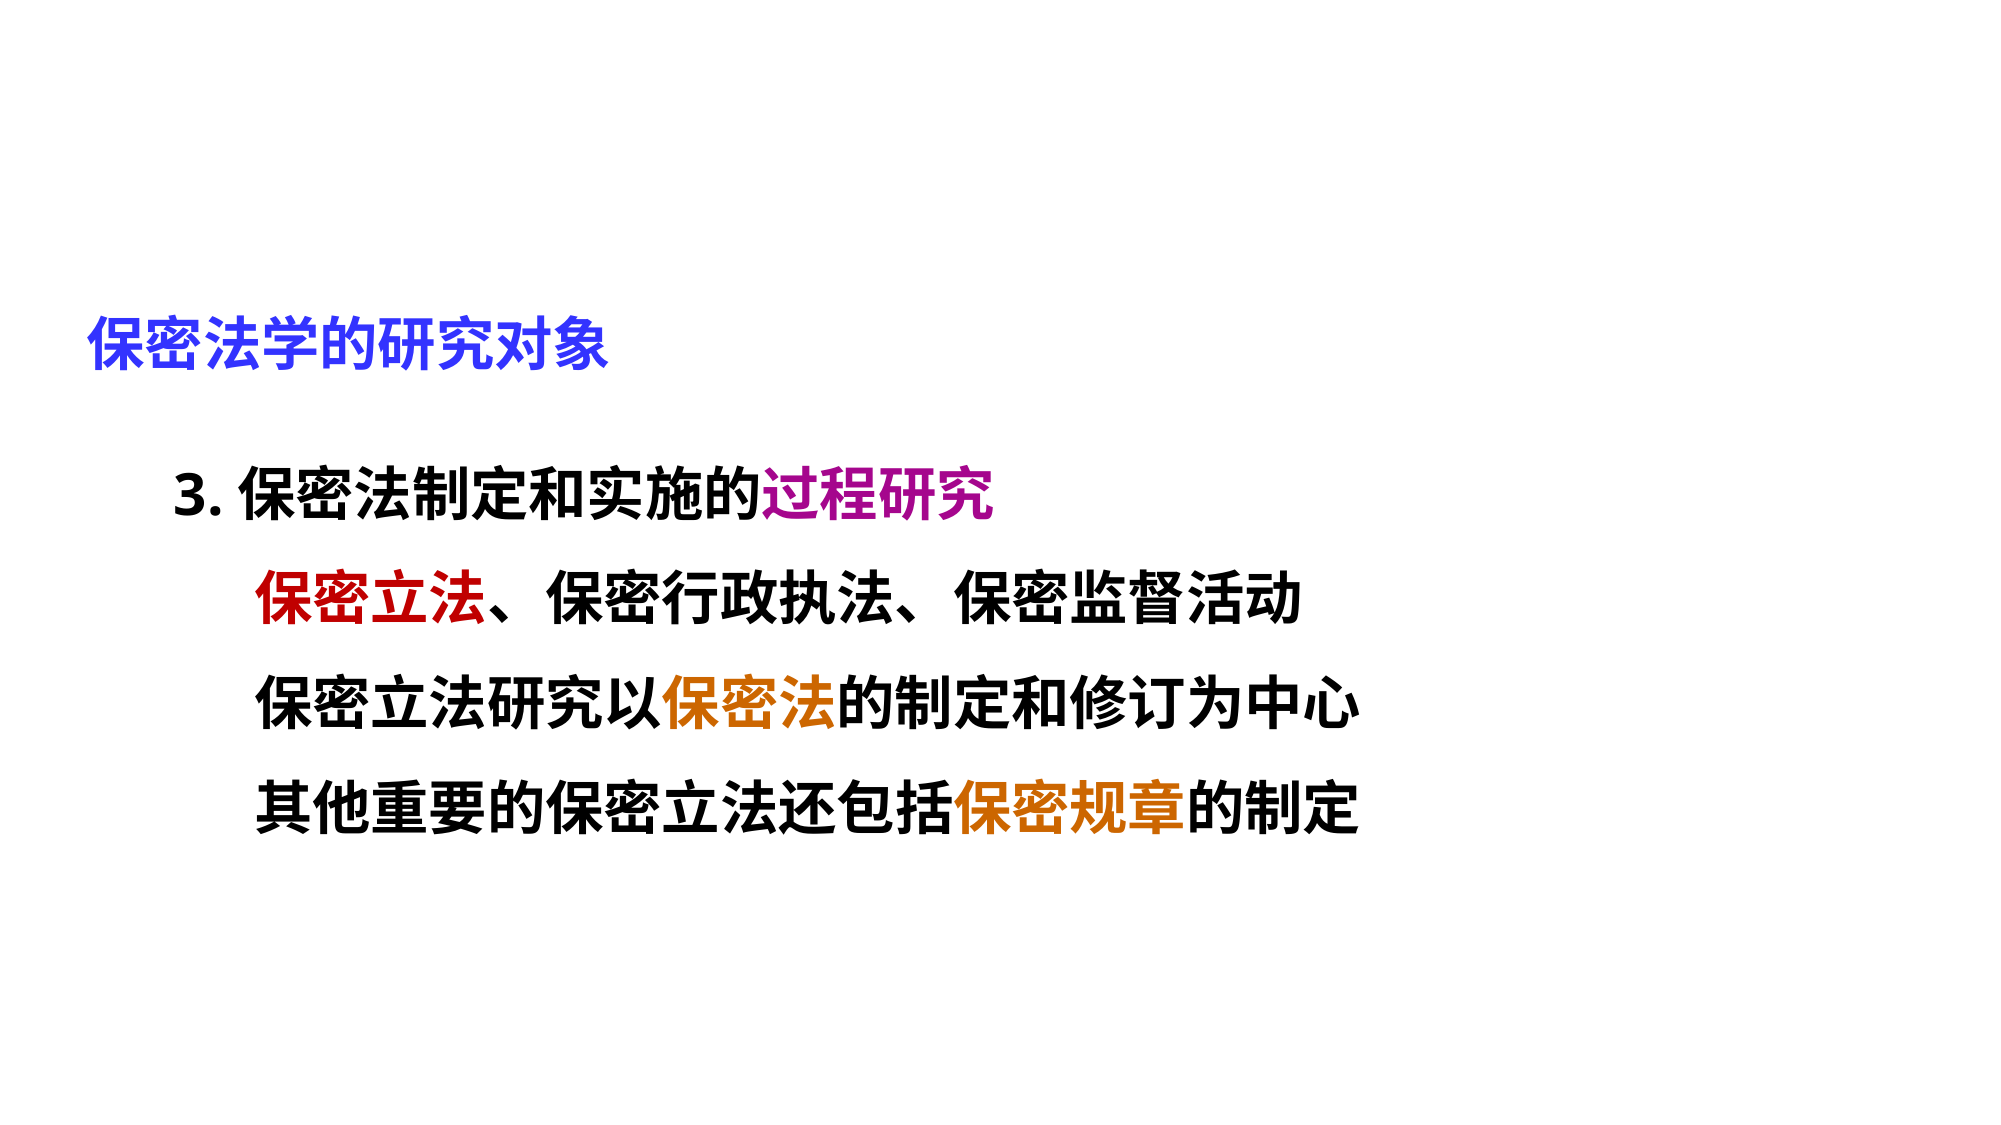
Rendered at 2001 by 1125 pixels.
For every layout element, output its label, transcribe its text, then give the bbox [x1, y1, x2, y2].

list 保密法学的研究对象 3.保密法制定和实施的过程研究 保密立法、保密行政执法、保密监督活动 保密立法研究以保密法的制定和修订为中心 其他重要的保密立法还包括保密规章的制定 [71, 229, 2000, 1086]
